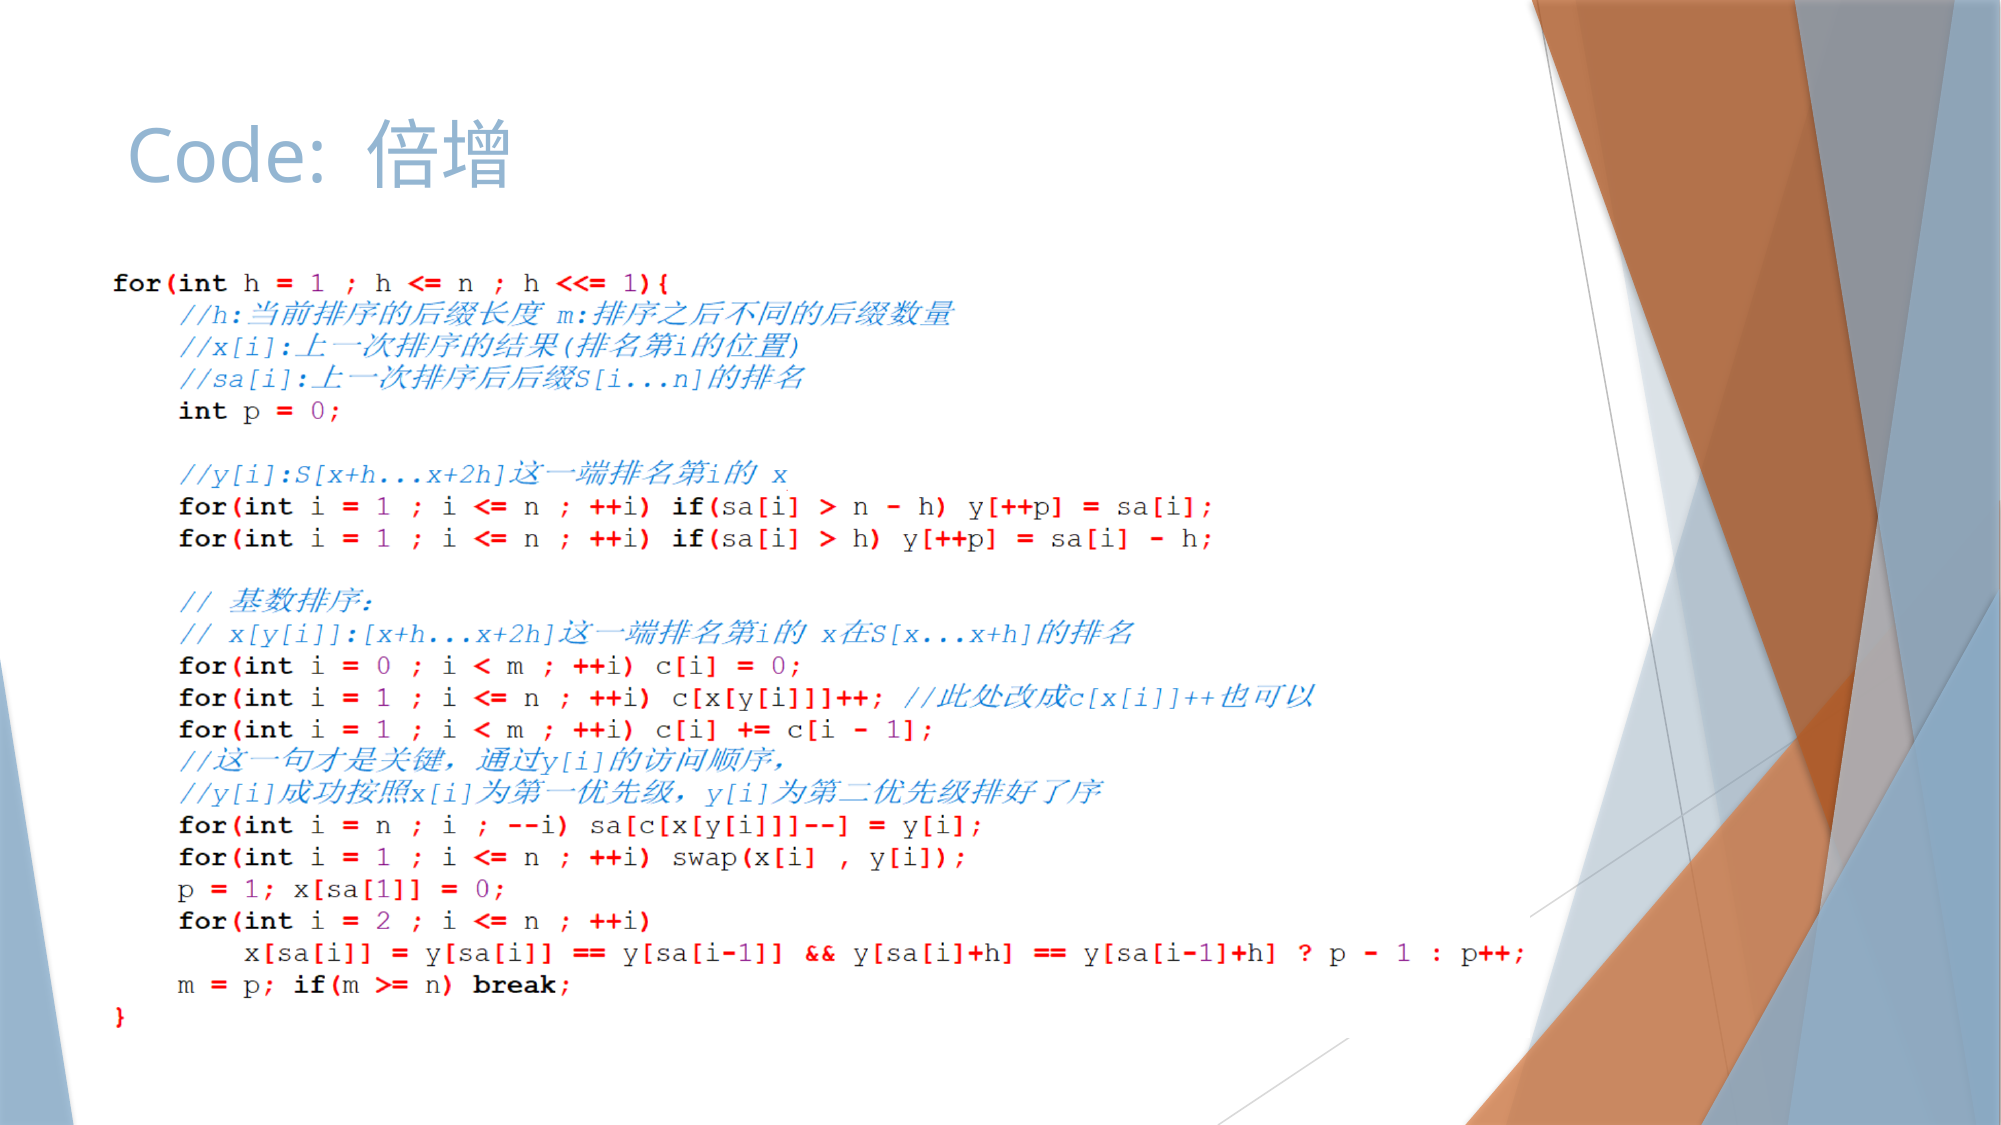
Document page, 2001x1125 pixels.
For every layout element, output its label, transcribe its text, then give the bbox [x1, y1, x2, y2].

title Code: 倍增 [111, 99, 1522, 225]
picture [110, 267, 1530, 1039]
